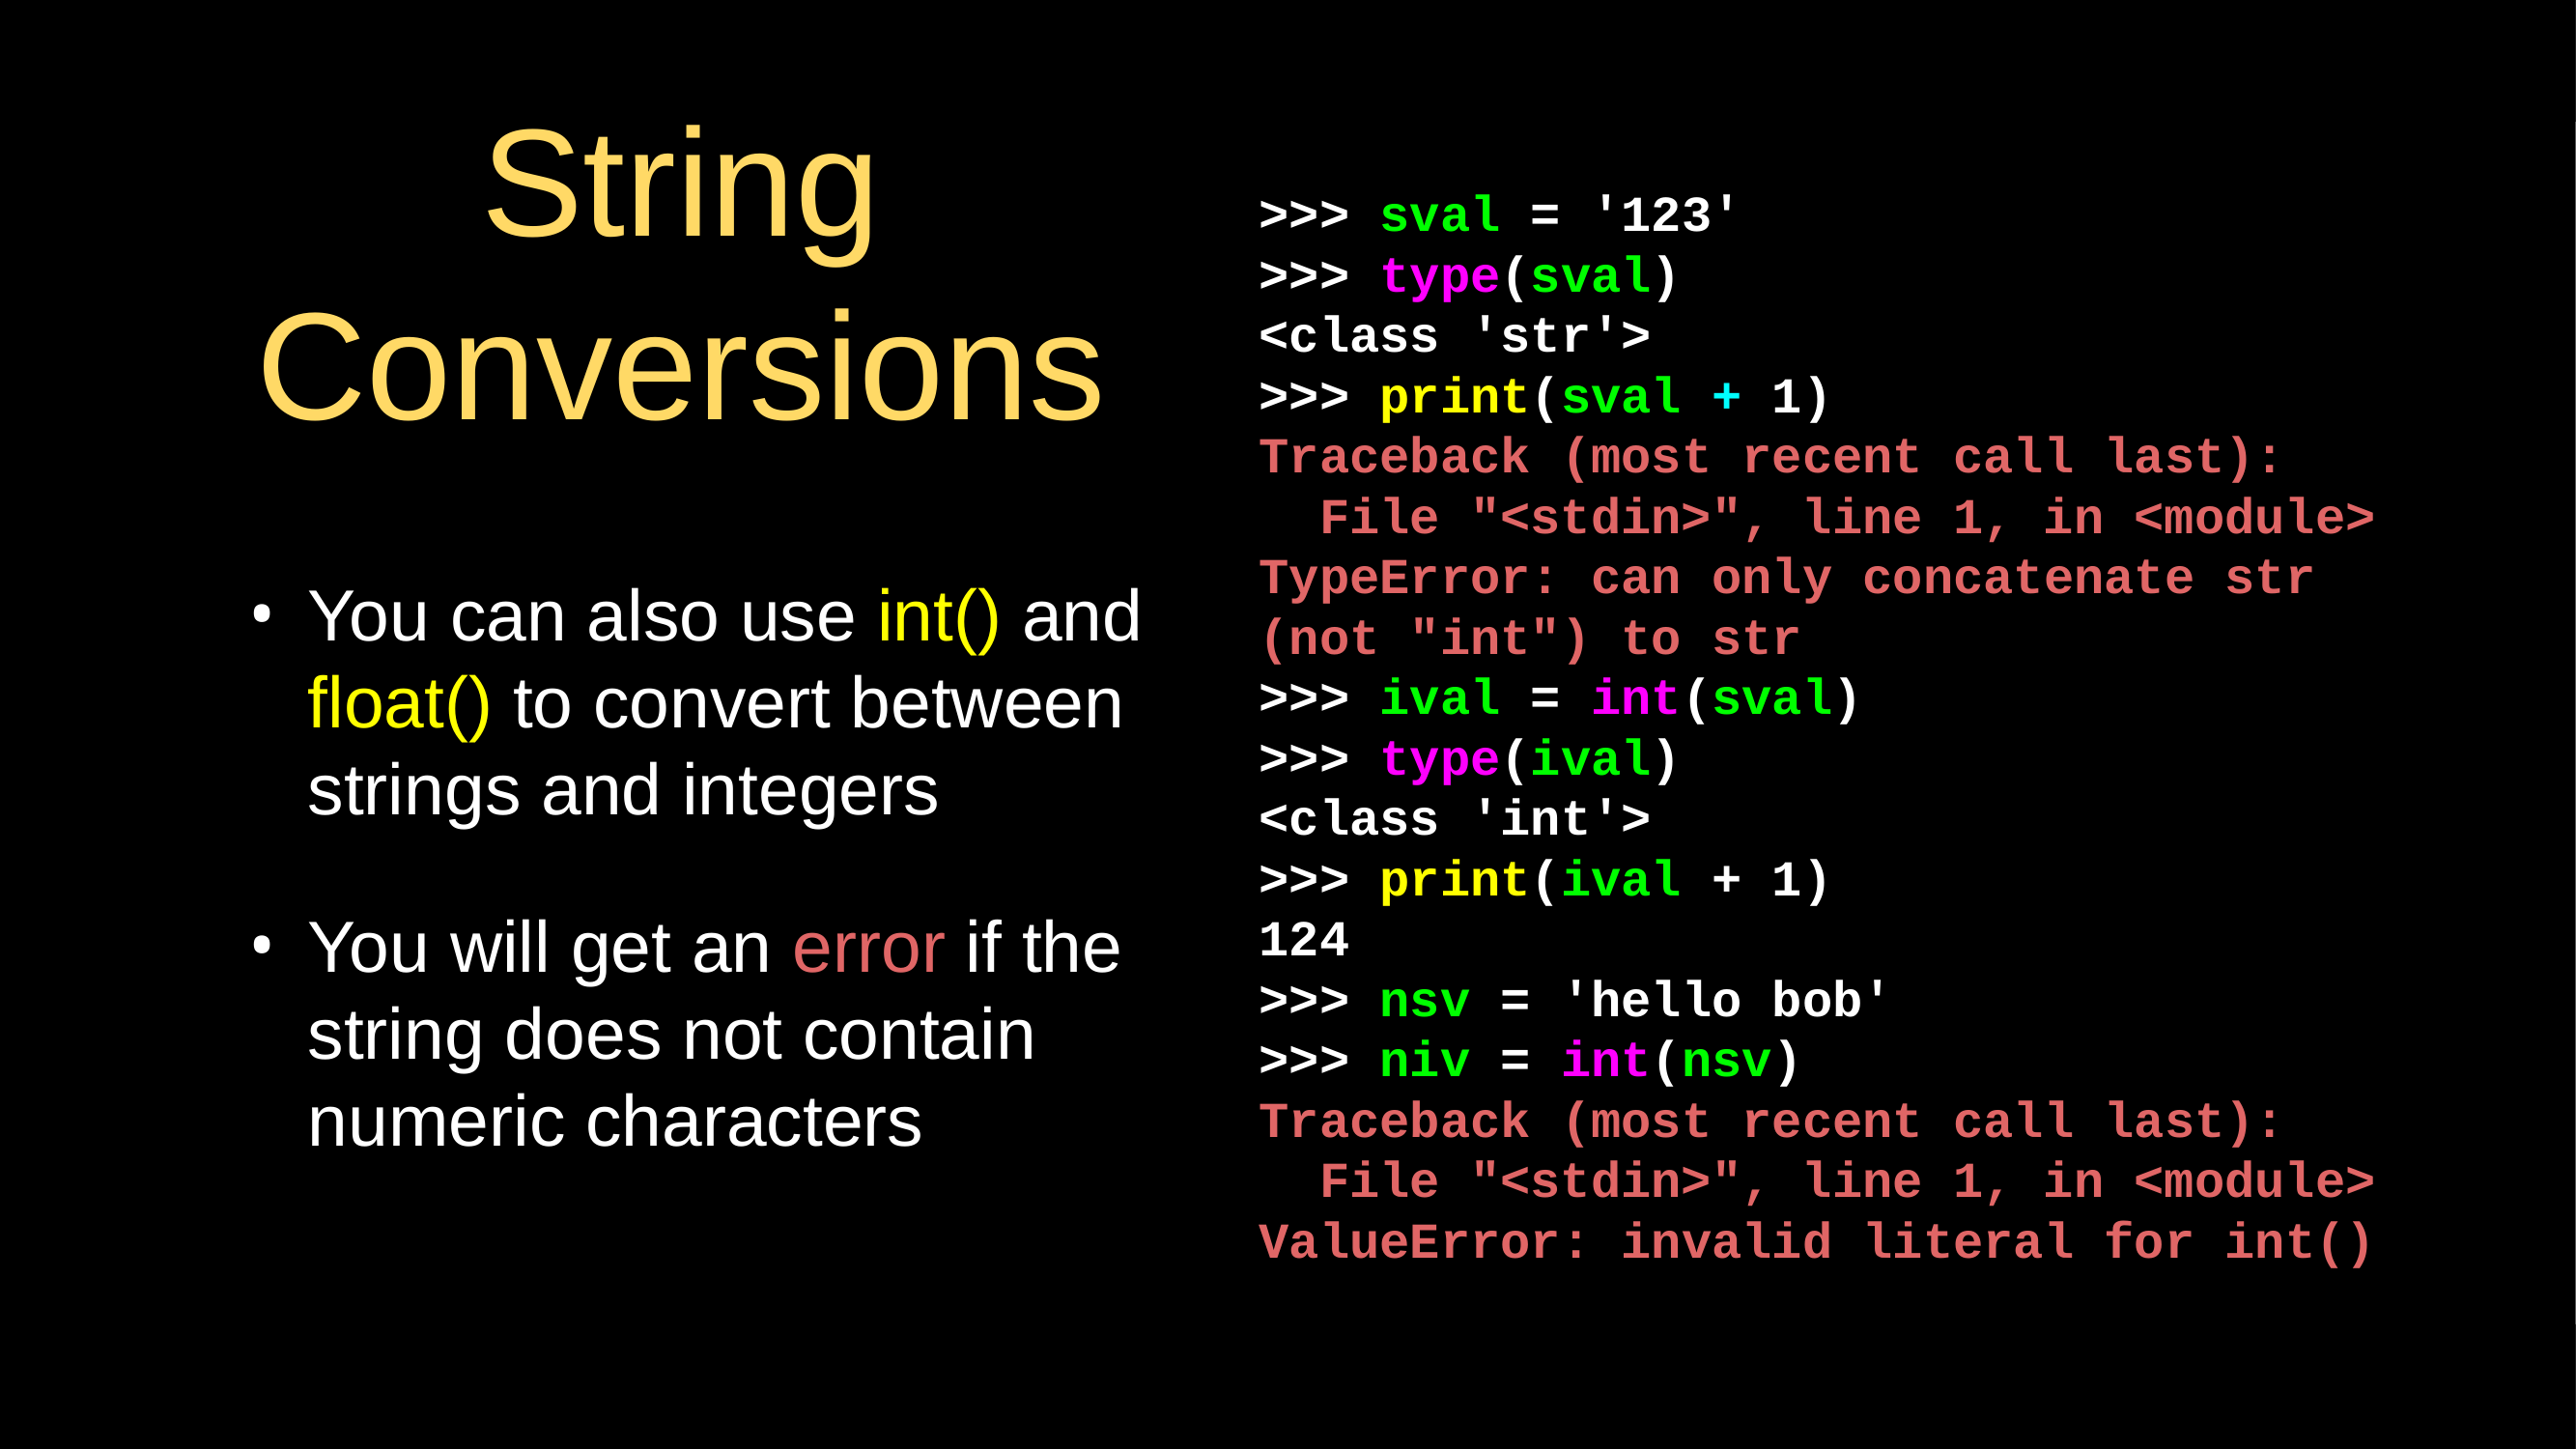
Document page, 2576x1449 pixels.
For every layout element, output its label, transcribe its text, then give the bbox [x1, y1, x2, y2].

title String Conversions [183, 96, 1180, 438]
text_box >>> sval = '123' >>> type(sval) <class 'str'> >>> print(sval + 1) Traceback (most recent call last): File "<stdin>", line 1, in <module> TypeError: can only concatenate str (not "int") to str >>> ival = int(sval) >>> type(ival) <class 'int'> >>> print(ival + 1) 124 >>> nsv = 'hello bob' >>> niv = int(nsv) Traceback (most recent call last): File "<stdin>", line 1, in <module> ValueError: invalid literal for int() [1259, 117, 2427, 1332]
list You can also use int() and float() to convert between strings and integers You will get an error if the string does not contain numeric characters [183, 412, 1152, 1317]
